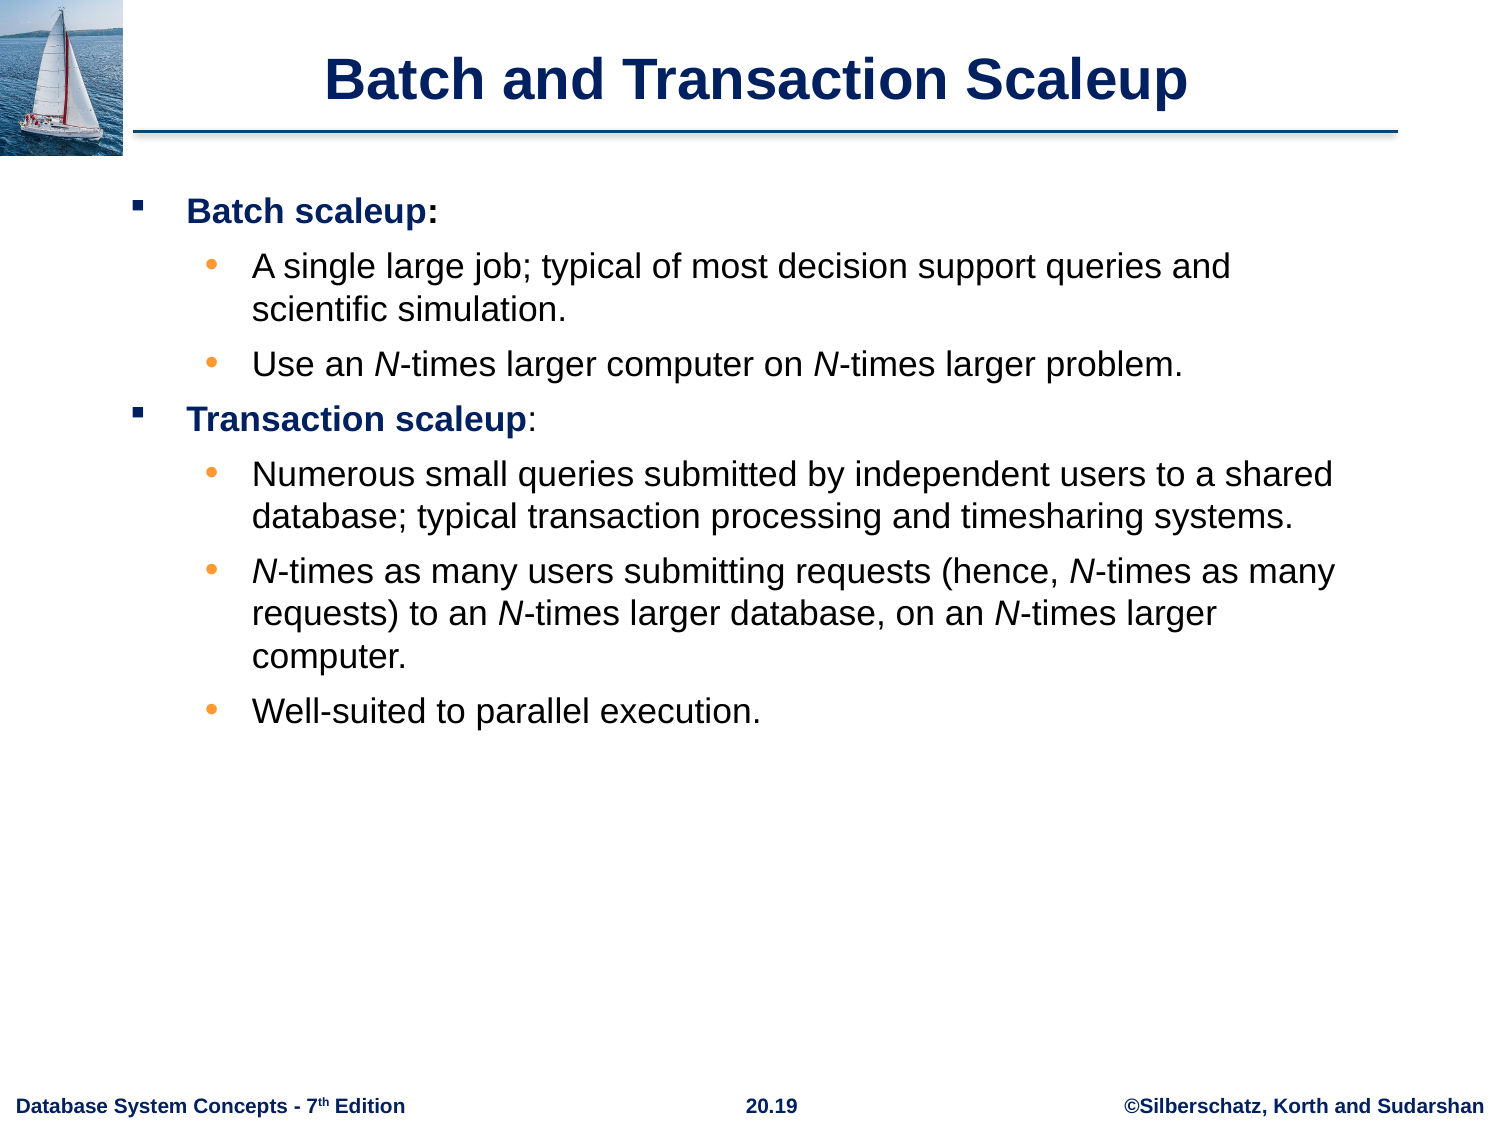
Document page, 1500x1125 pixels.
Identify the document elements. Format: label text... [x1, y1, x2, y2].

picture [0, 0, 123, 156]
list Batch scaleup: A single large job; typical of most decision support queries and scientific simulation. Use an N-times larger computer on N-times larger problem. Transaction scaleup: Numerous small queries submitted by independent users to a shared database; typical transaction processing and timesharing systems. N-times as many users submitting requests (hence, N-times as many requests) to an N-times larger database, on an N-times larger computer. Well-suited to parallel execution. [115, 180, 1380, 1062]
title Batch and Transaction Scaleup [125, 18, 1388, 120]
